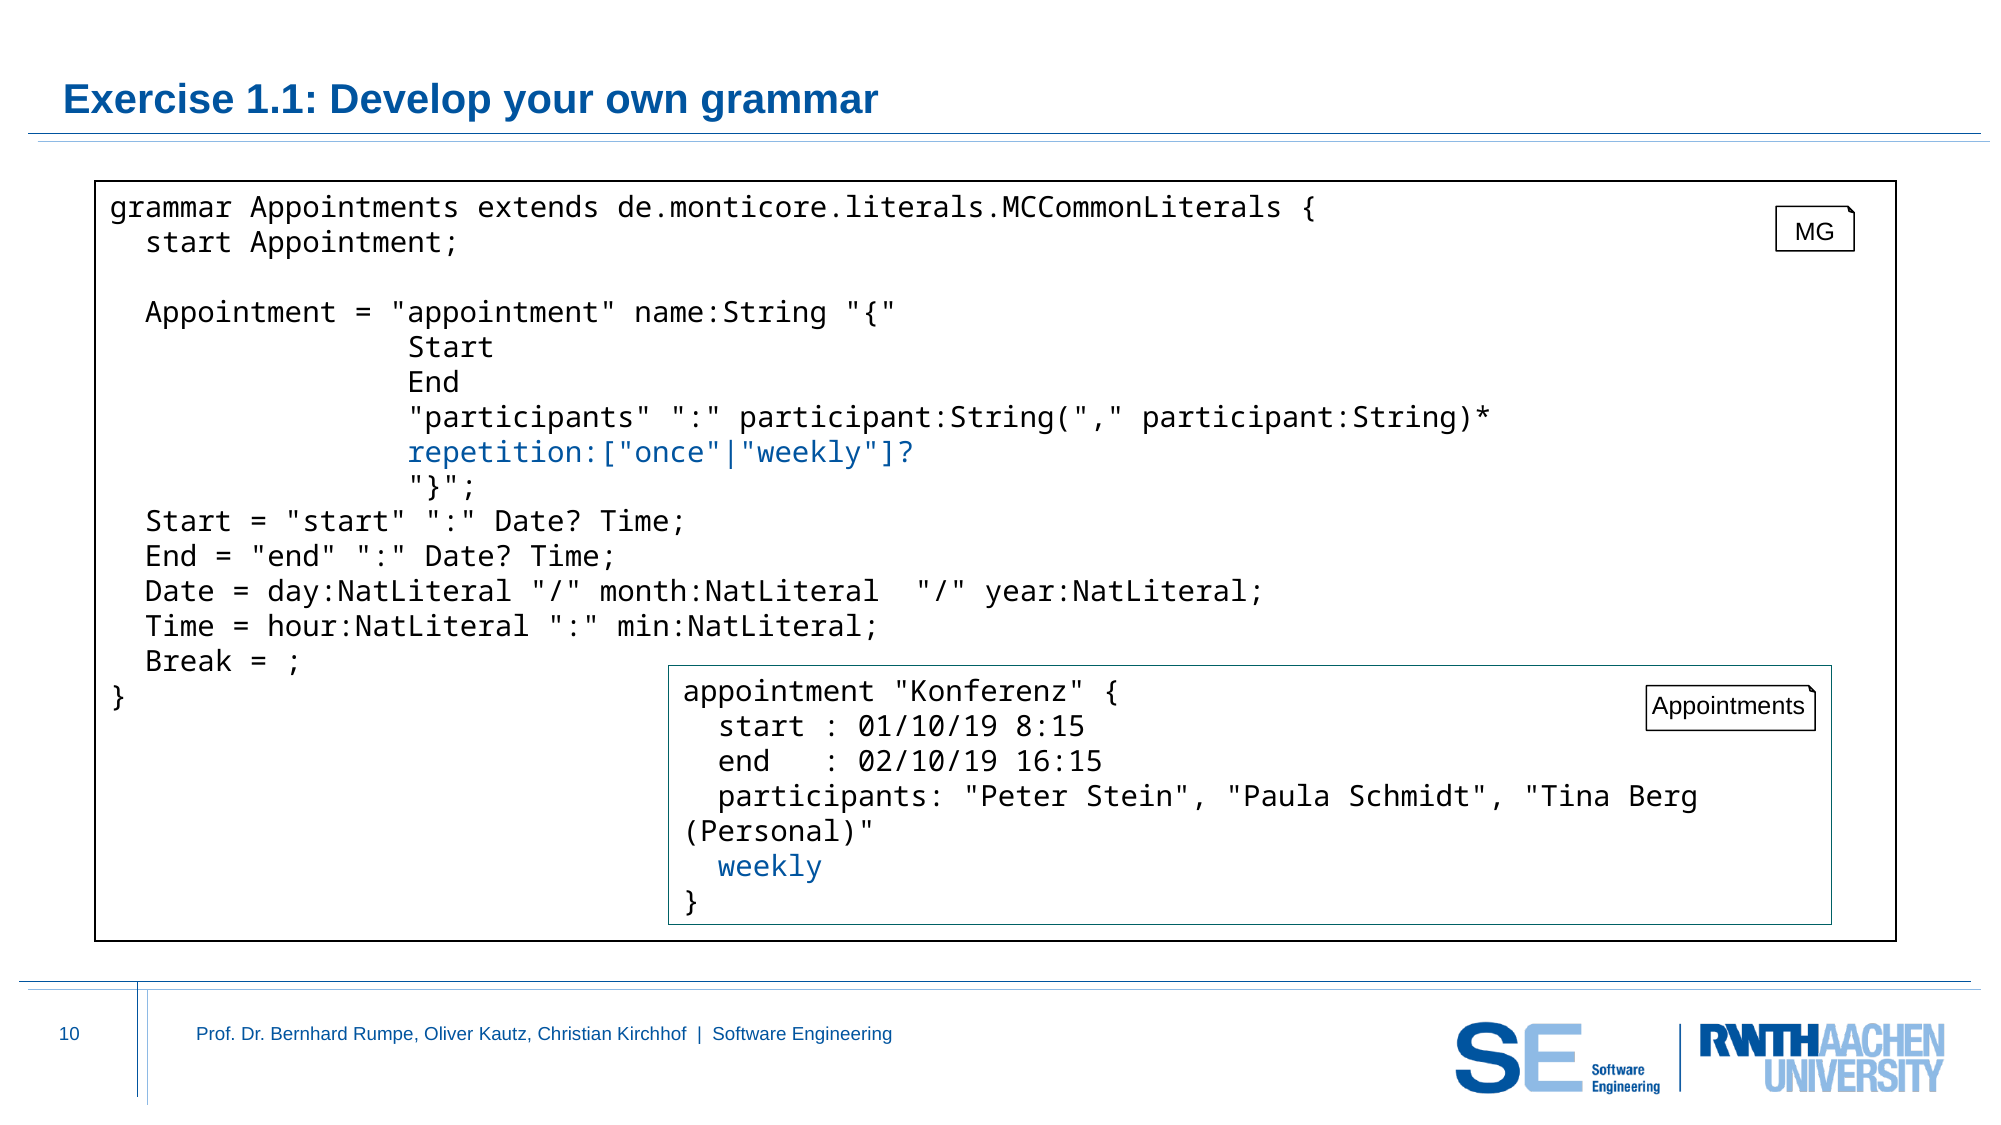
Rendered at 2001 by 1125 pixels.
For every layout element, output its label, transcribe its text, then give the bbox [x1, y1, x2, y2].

text_box appointment "Konferenz" { start : 01/10/19 8:15 end : 02/10/19 16:15 participants: "Peter Stein", "Paula Schmidt", "Tina Berg (Personal)" weekly } [668, 665, 1832, 925]
text_box Appointments [1628, 682, 1829, 728]
title Exercise 1.1: Develop your own grammar [63, 33, 1947, 123]
picture [1435, 990, 1964, 1125]
text_box grammar Appointments extends de.monticore.literals.MCCommonLiterals { start Appointment; Appointment = "appointment" name:String "{" Start End "participants" ":" participant:String("," participant:String)* repetition:["once"|"weekly"]? "}"; Start = "start" ":" Date? Time; End = "end" ":" Date? Time; Date = day:NatLiteral "/" month:NatLiteral "/" year:NatLiteral; Time = hour:NatLiteral ":" min:NatLiteral; Break = ; } [94, 180, 1897, 942]
text_box MG [1776, 208, 1855, 253]
